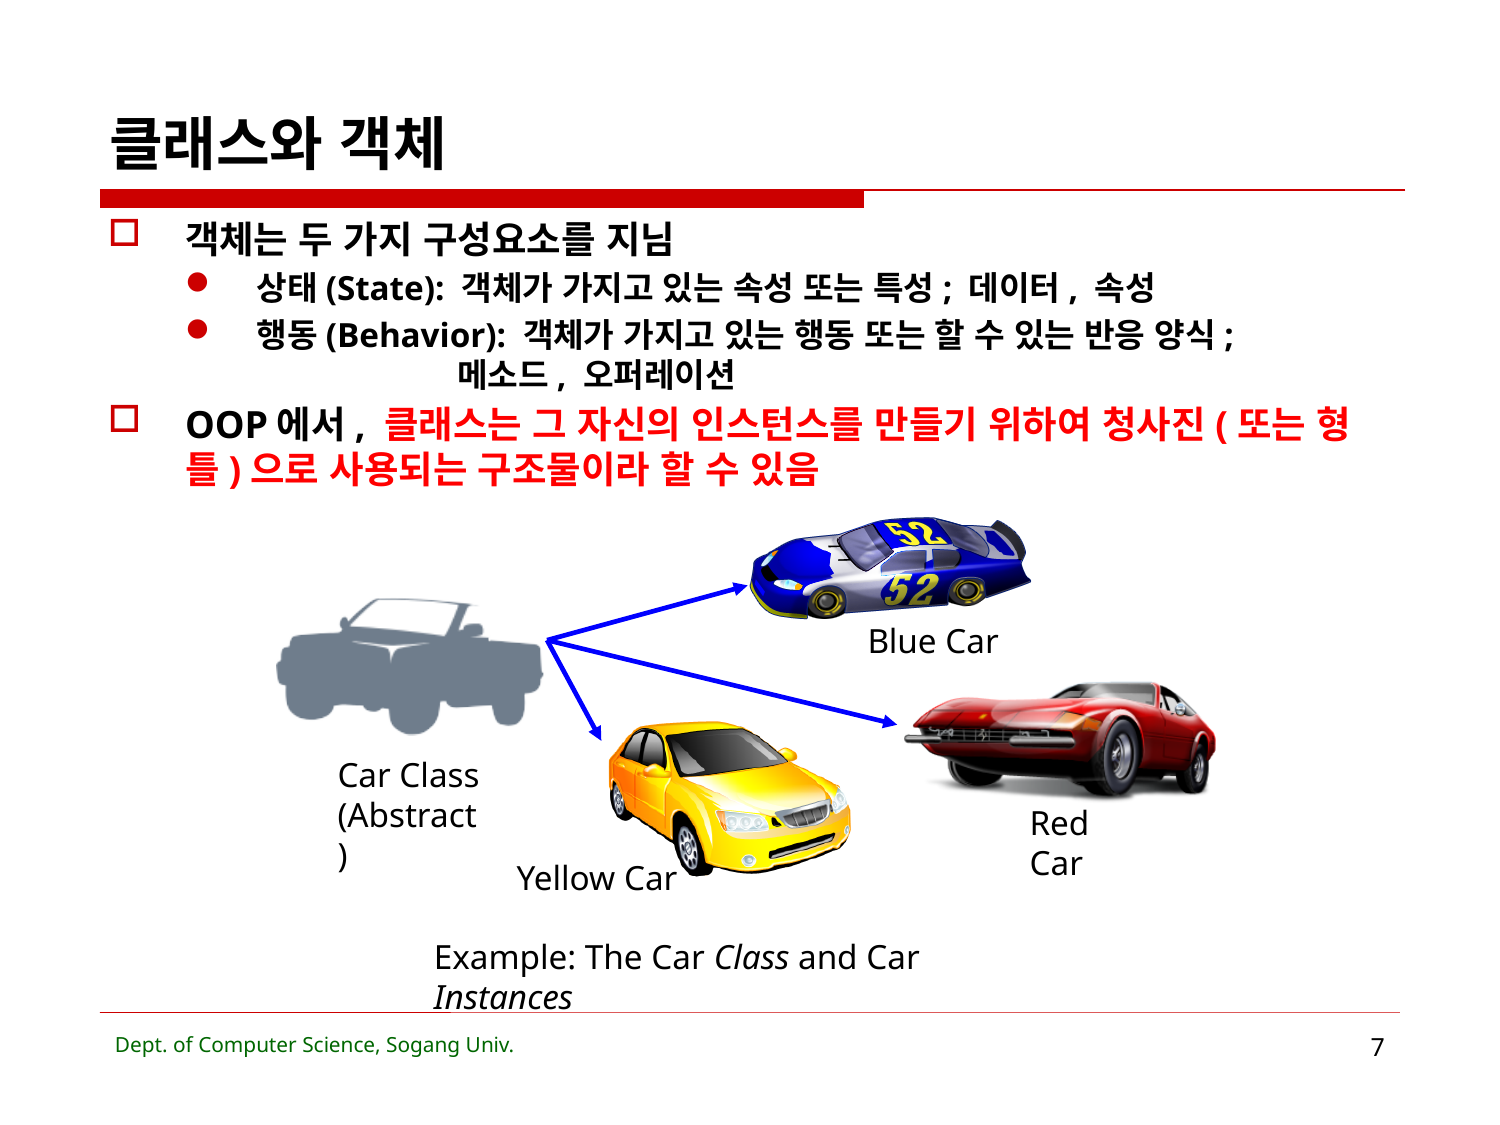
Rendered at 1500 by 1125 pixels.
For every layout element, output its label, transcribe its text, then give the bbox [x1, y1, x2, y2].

text_box Yellow Car [501, 849, 595, 905]
text_box [551, 582, 742, 640]
text_box Example: The Car Class and Car Instances [419, 928, 1081, 1024]
list 객체는 두 가지 구성요소를 지님 상태(State): 객체가 가지고 있는 속성 또는 특성; 데이터, 속성 행동(Behavior): 객체가 가지고 있는 행동 또는 할 수 있는 반응 양식; 메소드, 오퍼레이션 OOP에서, 클래스는 그 자신의 인스턴스를 만들기 위하여 청사진(또는 형틀)으로 사용되는 구조물이라 할 수 있음 [92, 208, 1406, 988]
text_box [862, 715, 889, 728]
slide_number 7 [1074, 1024, 1400, 1103]
text_box Red Car [1014, 830, 1164, 890]
slide_number Dept. of Computer Science, Sogang Univ. [99, 1024, 703, 1103]
title 클래스와 객체 [94, 50, 1407, 185]
text_box [551, 647, 595, 737]
text_box Car Class (Abstract) [322, 747, 501, 882]
picture [276, 597, 548, 736]
picture [600, 408, 1224, 917]
